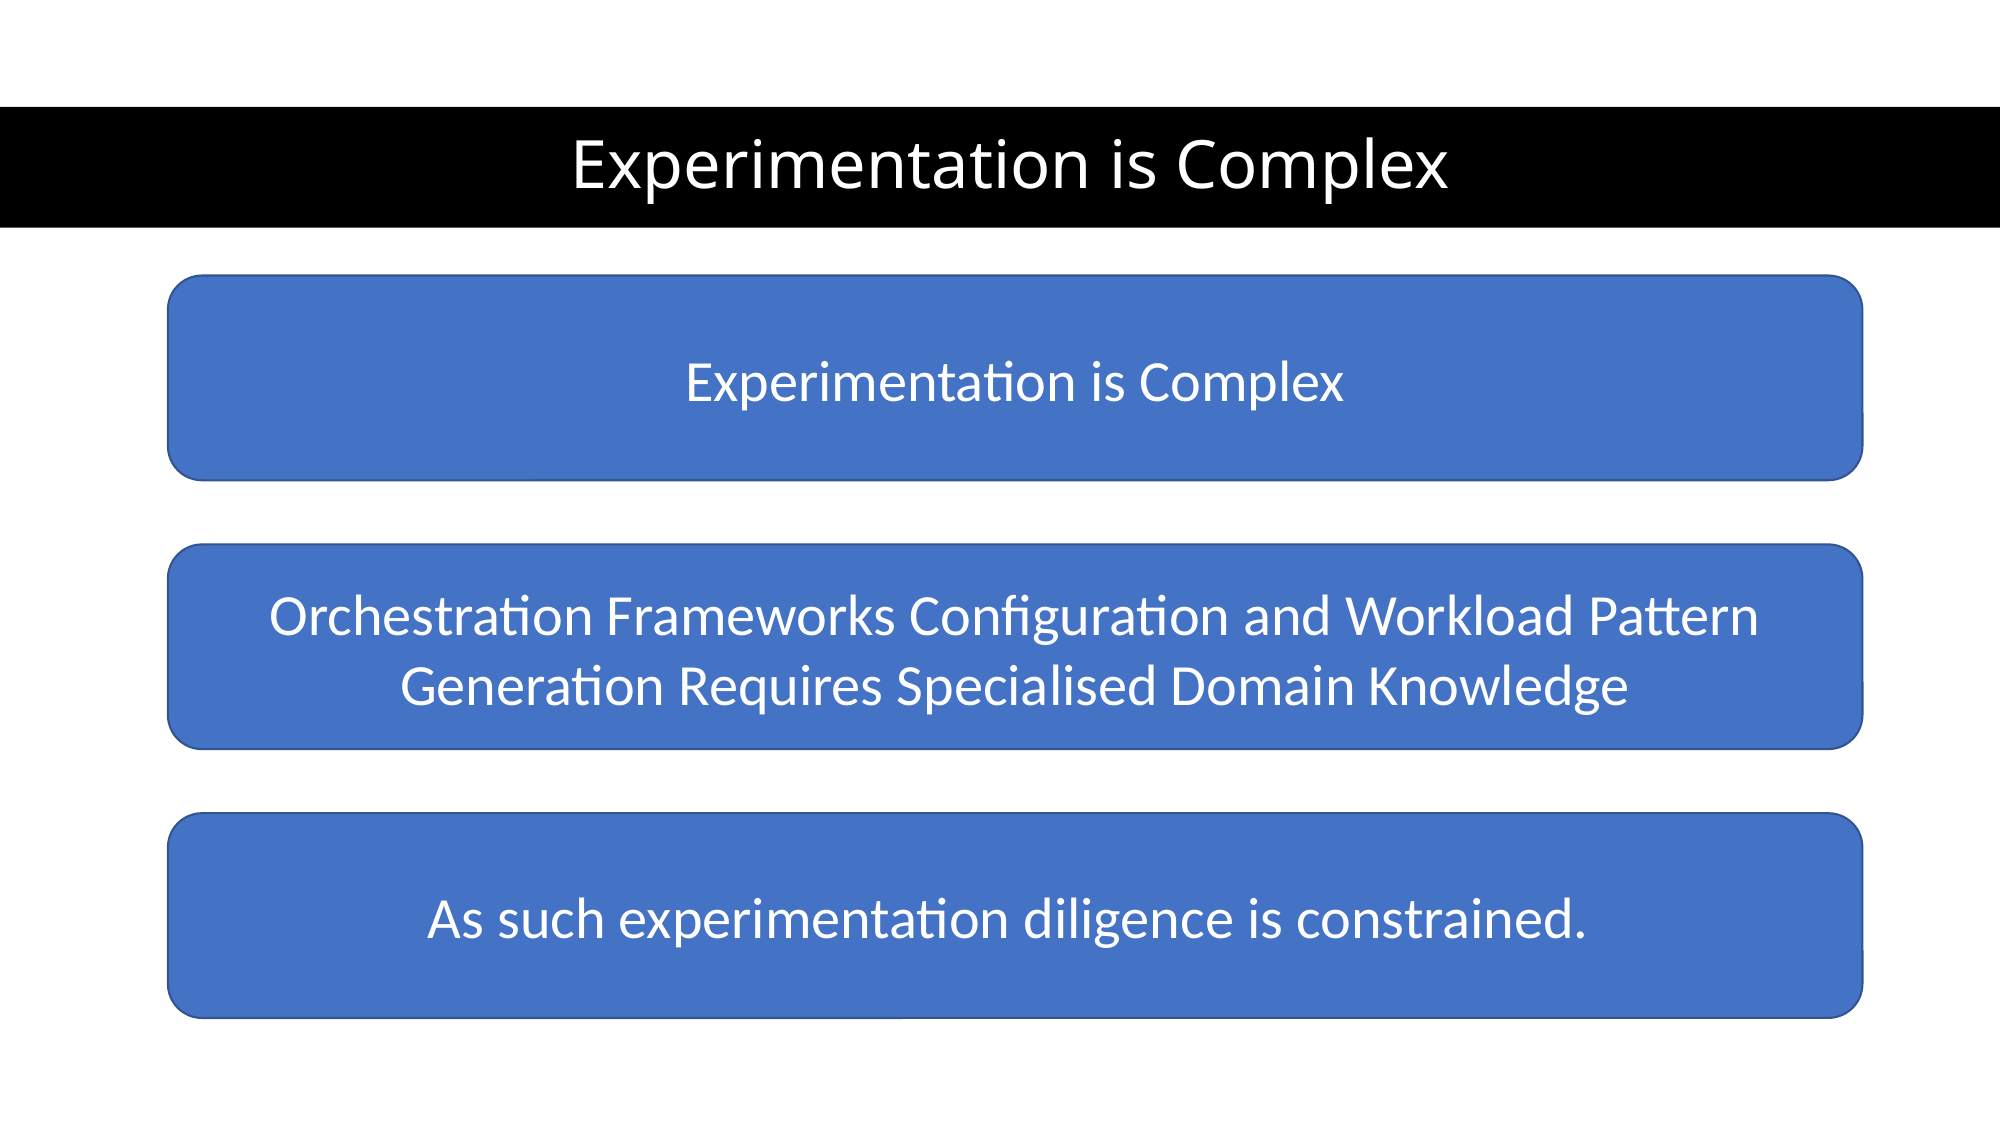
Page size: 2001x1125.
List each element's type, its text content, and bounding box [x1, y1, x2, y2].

text_box [0, 106, 2000, 229]
text_box As such experimentation diligence is constrained. [166, 812, 1864, 1020]
text_box Orchestration Frameworks Configuration and Workload Pattern Generation Requires Specialised Domain Knowledge [166, 543, 1864, 751]
text_box Experimentation is Complex [166, 274, 1864, 482]
title Experimentation is Complex [91, 105, 1931, 228]
